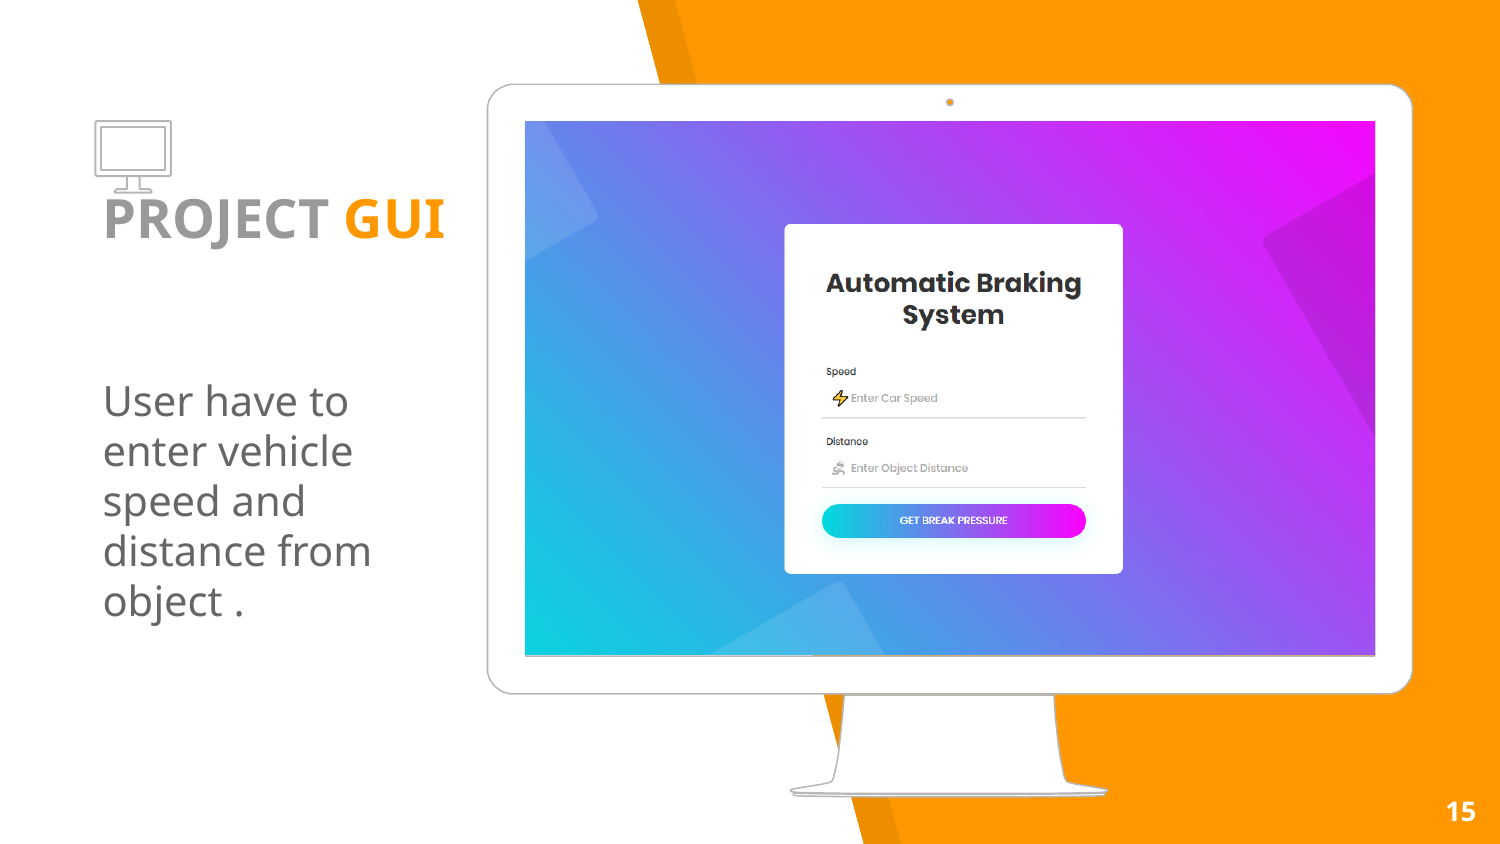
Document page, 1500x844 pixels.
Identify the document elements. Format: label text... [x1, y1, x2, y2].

picture [524, 121, 1376, 656]
list User have to enter vehicle speed and distance from object . [87, 359, 471, 730]
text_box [95, 120, 172, 193]
text_box [487, 84, 1413, 694]
slide_number 15 [1401, 779, 1492, 844]
title PROJECT GUI [87, 184, 519, 264]
text_box [790, 695, 1108, 797]
